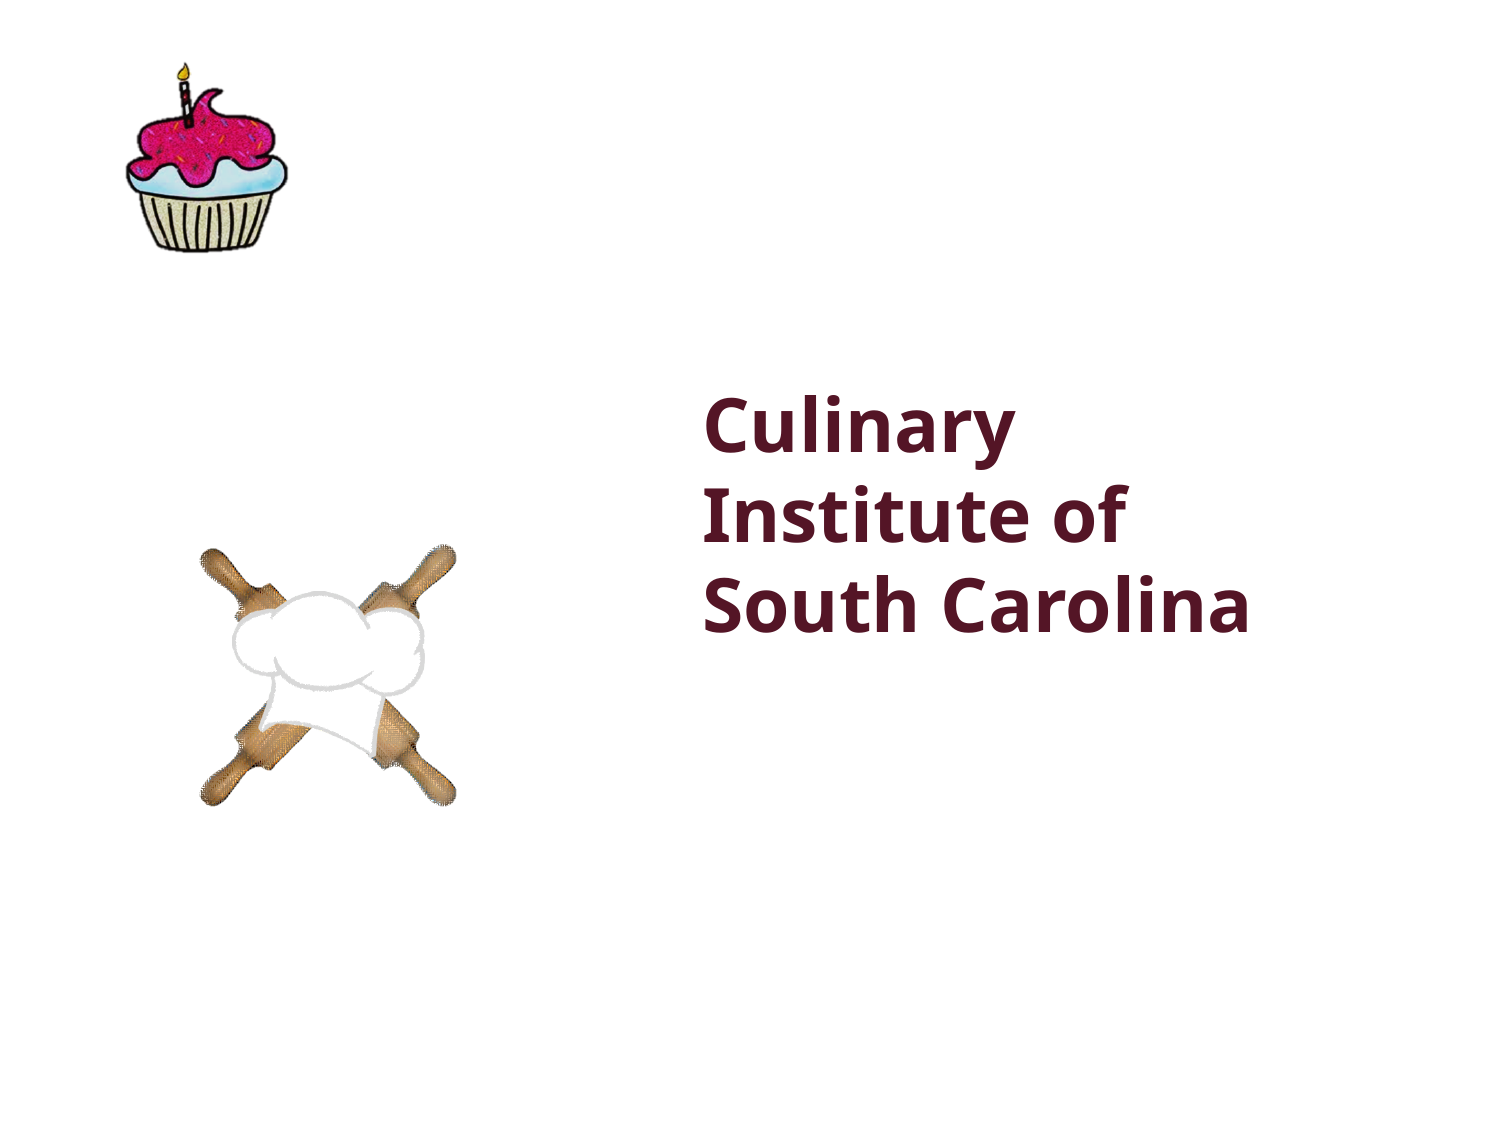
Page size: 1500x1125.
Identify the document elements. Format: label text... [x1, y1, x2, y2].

text_box Culinary Institute of South Carolina [687, 369, 1475, 655]
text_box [191, 539, 465, 811]
picture [86, 55, 329, 262]
